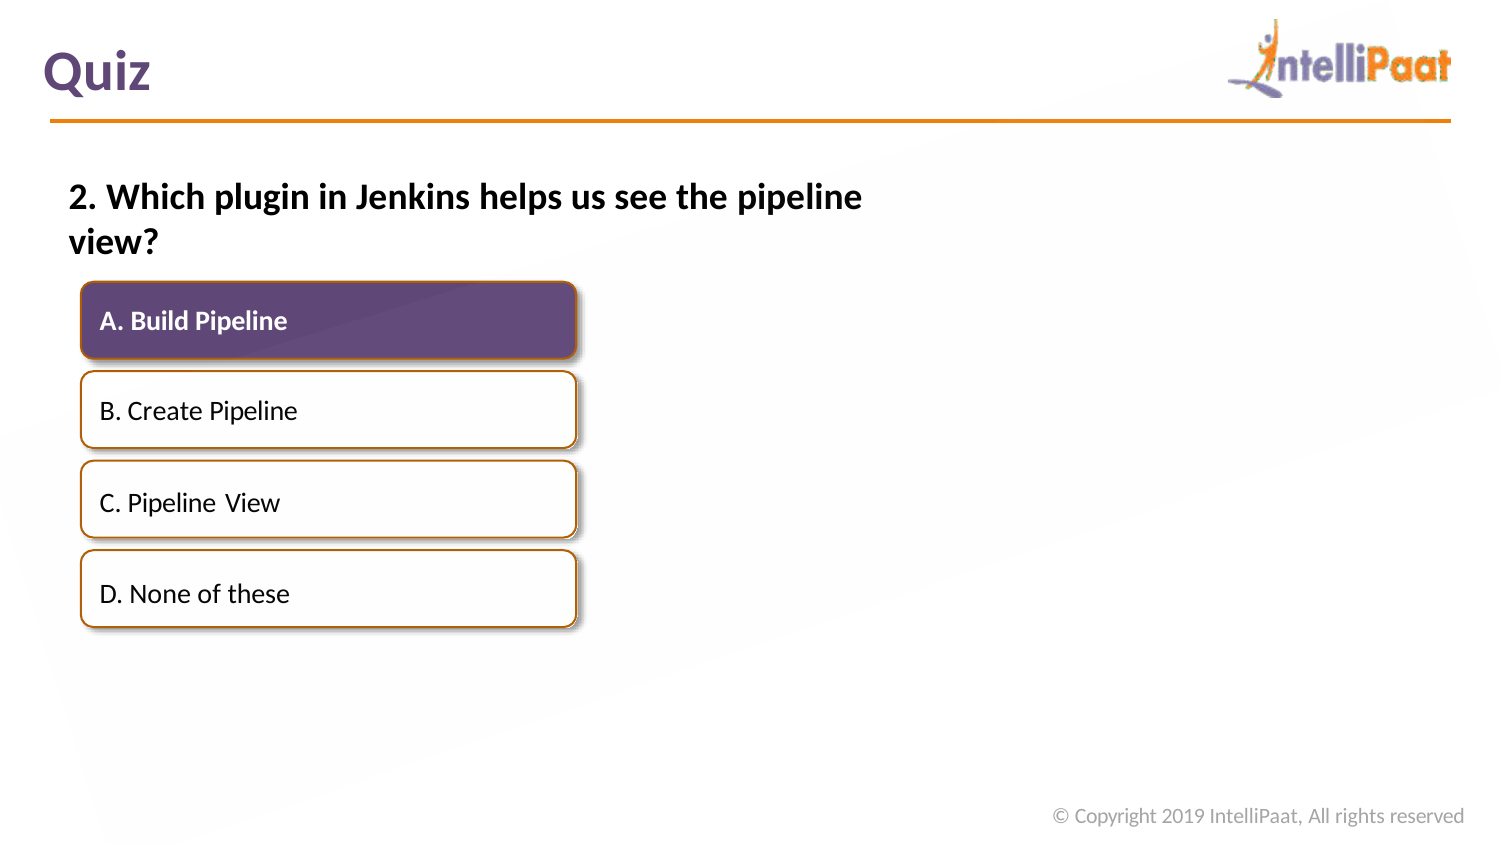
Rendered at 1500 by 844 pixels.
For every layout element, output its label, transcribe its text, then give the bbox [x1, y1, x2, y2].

footer © Copyright 2019 IntelliPaat, All rights reserved [1049, 804, 1478, 844]
text_box [0, 1, 1500, 844]
